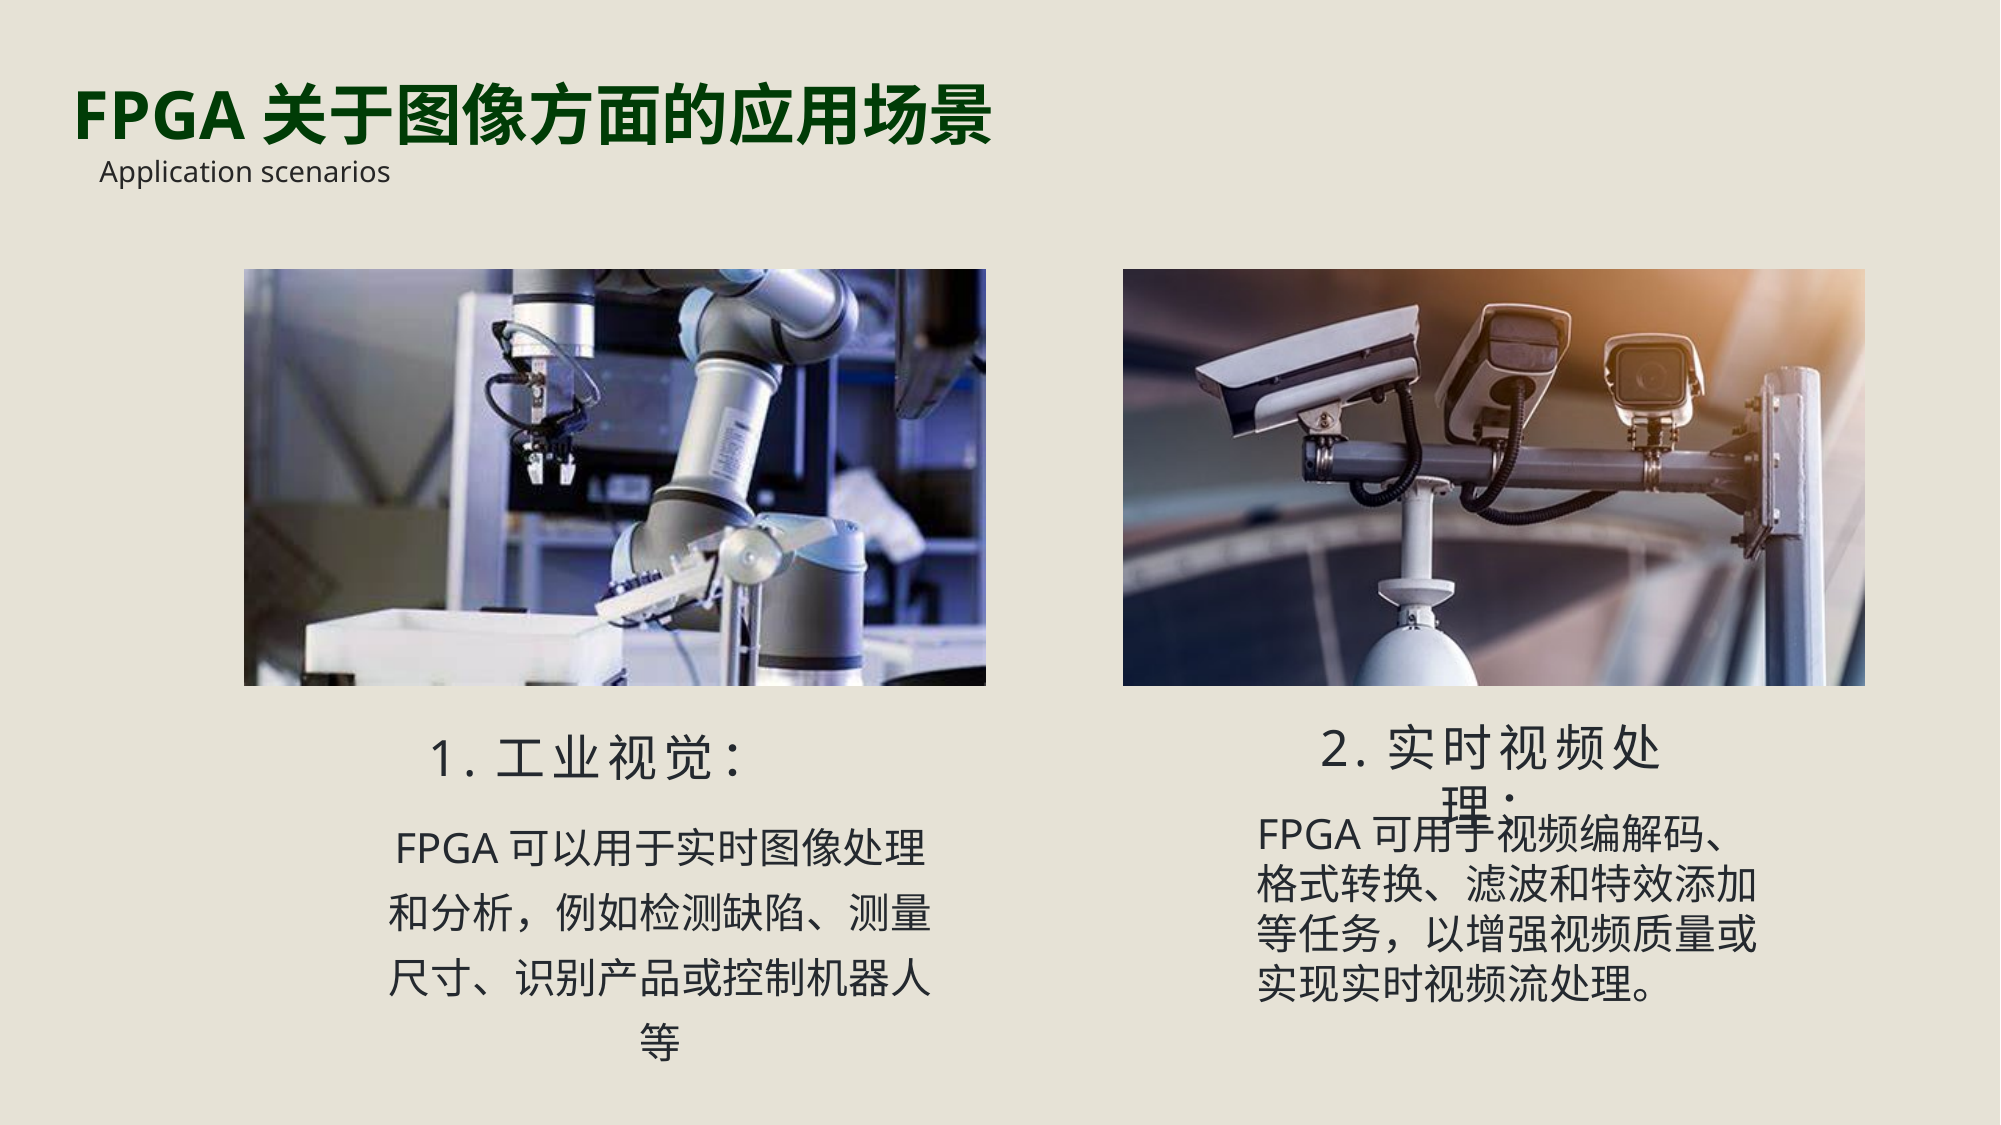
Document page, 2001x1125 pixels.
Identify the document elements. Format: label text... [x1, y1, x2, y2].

text_box Application scenarios [72, 153, 391, 189]
picture [1123, 269, 1865, 687]
text_box FPGA关于图像方面的应用场景 [72, 72, 1000, 153]
picture [244, 269, 986, 686]
text_box FPGA可以用于实时图像处理和分析，例如检测缺陷、测量尺寸、识别产品或控制机器人等 [374, 807, 947, 1068]
text_box 1.工业视觉： [412, 726, 737, 787]
text_box FPGA可用于视频编解码、格式转换、滤波和特效添加等任务，以增强视频质量或实现实时视频流处理。 [1256, 807, 1768, 1008]
text_box 2.实时视频处理： [1294, 716, 1694, 807]
